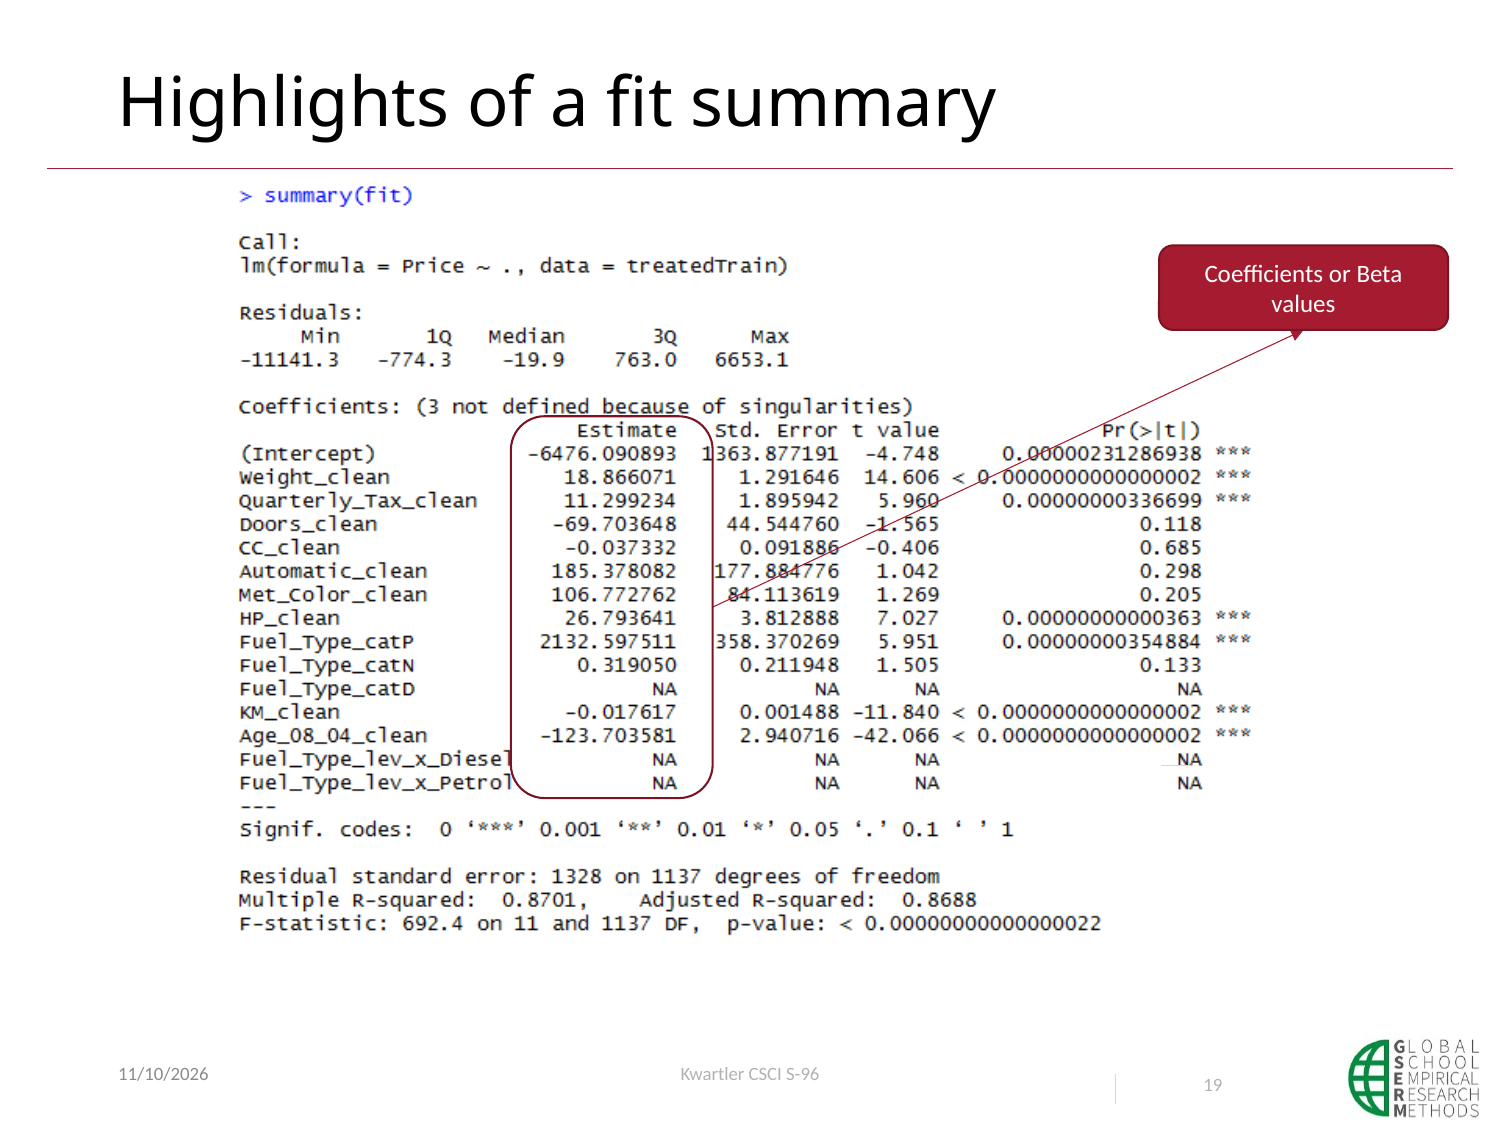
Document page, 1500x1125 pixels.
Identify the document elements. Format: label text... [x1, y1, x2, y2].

footer Kwartler CSCI S-96 [496, 1042, 1004, 1103]
picture [231, 182, 1268, 943]
slide_number 19 [1188, 1042, 1330, 1103]
title Highlights of a fit summary [103, 59, 1397, 157]
text_box Coefficients or Beta values [1268, 244, 1450, 331]
picture [1342, 1031, 1500, 1120]
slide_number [103, 1042, 441, 1103]
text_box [712, 329, 1304, 608]
